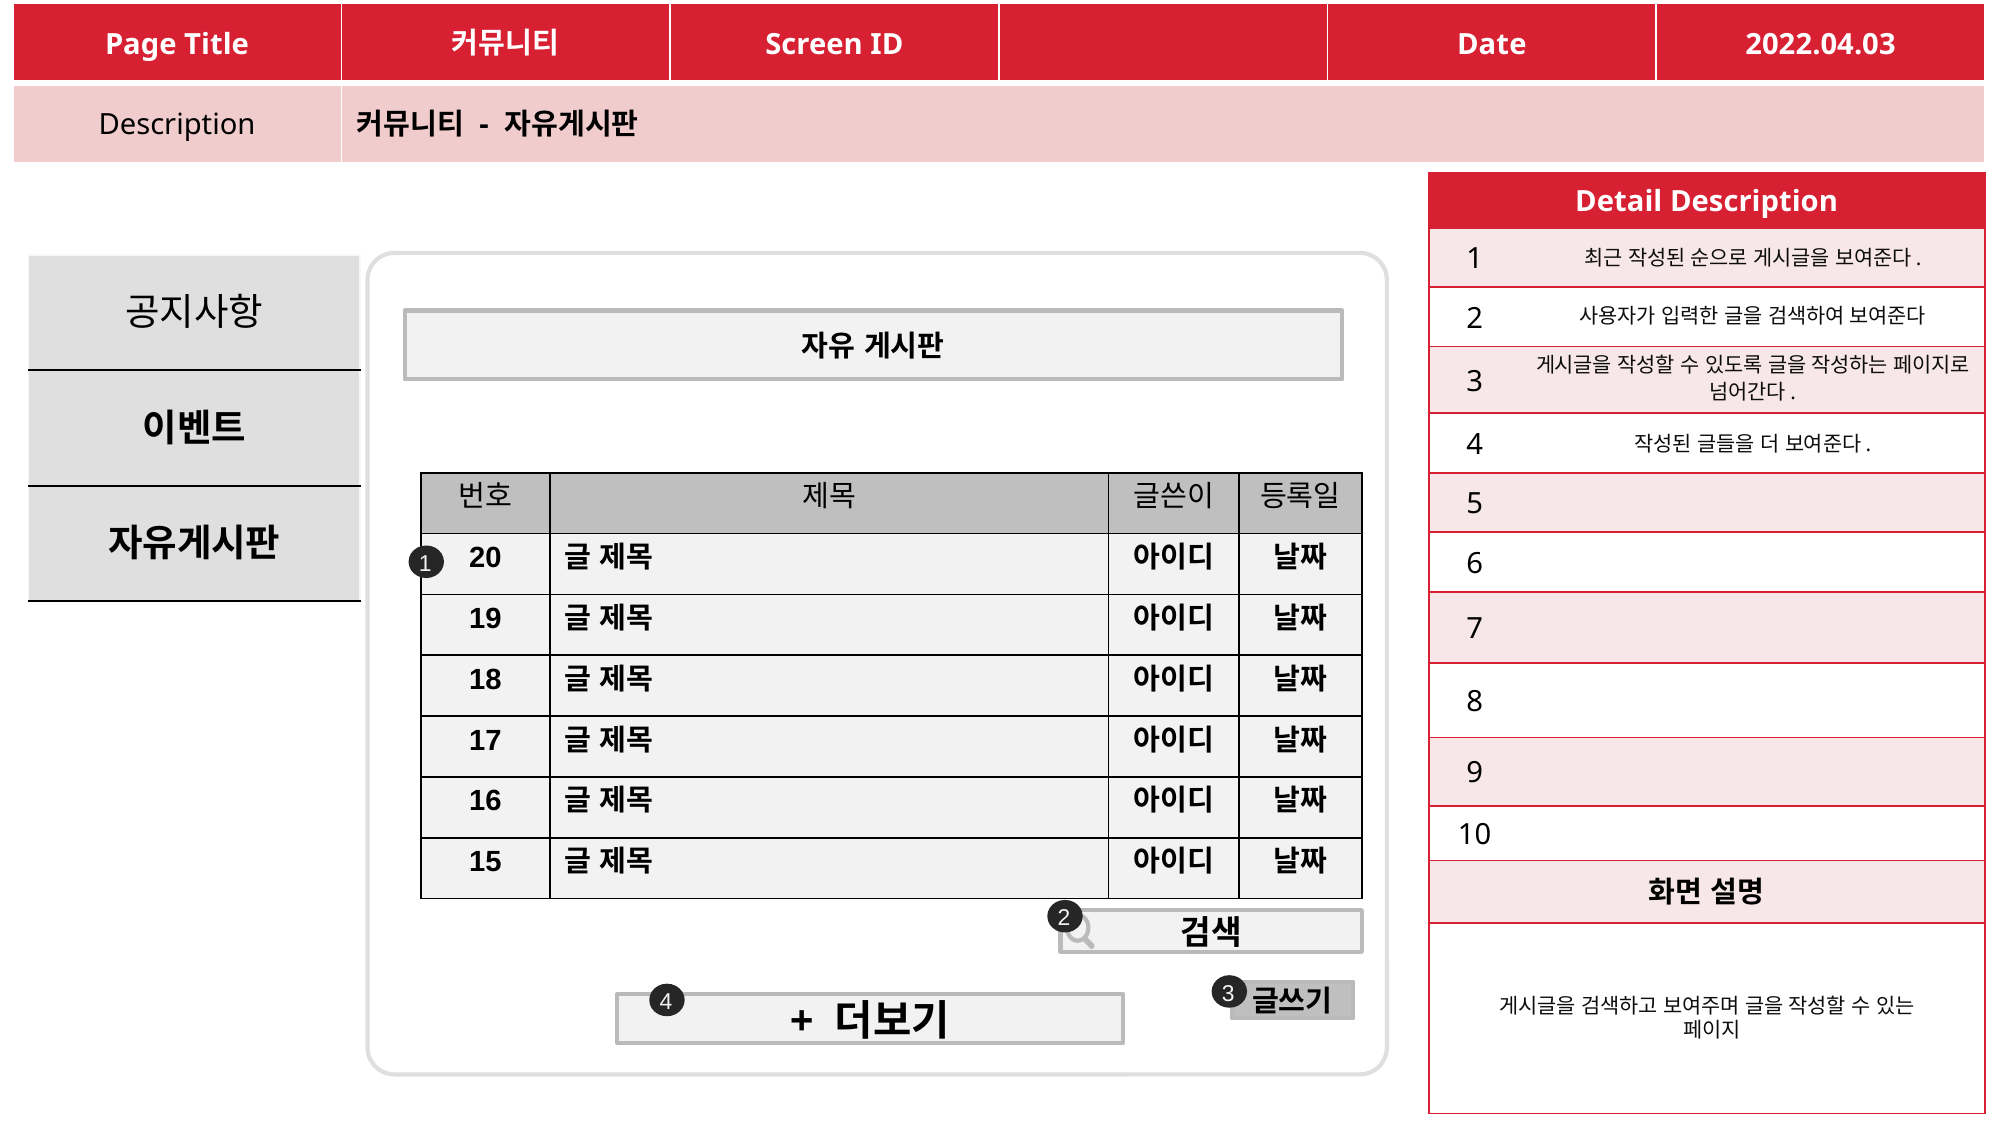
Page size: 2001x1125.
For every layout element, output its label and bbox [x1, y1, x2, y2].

table_header [1430, 174, 1984, 227]
table_cell [1430, 414, 1984, 472]
table_cell [1430, 593, 1984, 662]
table_cell [1430, 924, 1984, 1113]
table_header [1328, 4, 1655, 80]
table_cell [342, 86, 1984, 162]
table_cell [1430, 229, 1984, 286]
table_cell [1430, 533, 1984, 591]
table_header [1000, 4, 1327, 80]
table_cell [1430, 347, 1984, 412]
table_cell [1430, 288, 1984, 346]
text_box [11, 171, 1417, 1108]
table_cell [1430, 807, 1984, 860]
table_cell [1430, 664, 1984, 737]
table_header [1657, 4, 1984, 80]
table_header [342, 4, 669, 80]
table_cell [1430, 738, 1984, 805]
table_header [29, 256, 359, 369]
table_cell [29, 487, 359, 600]
table_header [14, 4, 341, 80]
table_cell [29, 371, 359, 485]
table_header [671, 4, 998, 80]
table_cell [14, 86, 341, 162]
table_cell [1430, 861, 1984, 922]
table_cell [1430, 474, 1984, 531]
